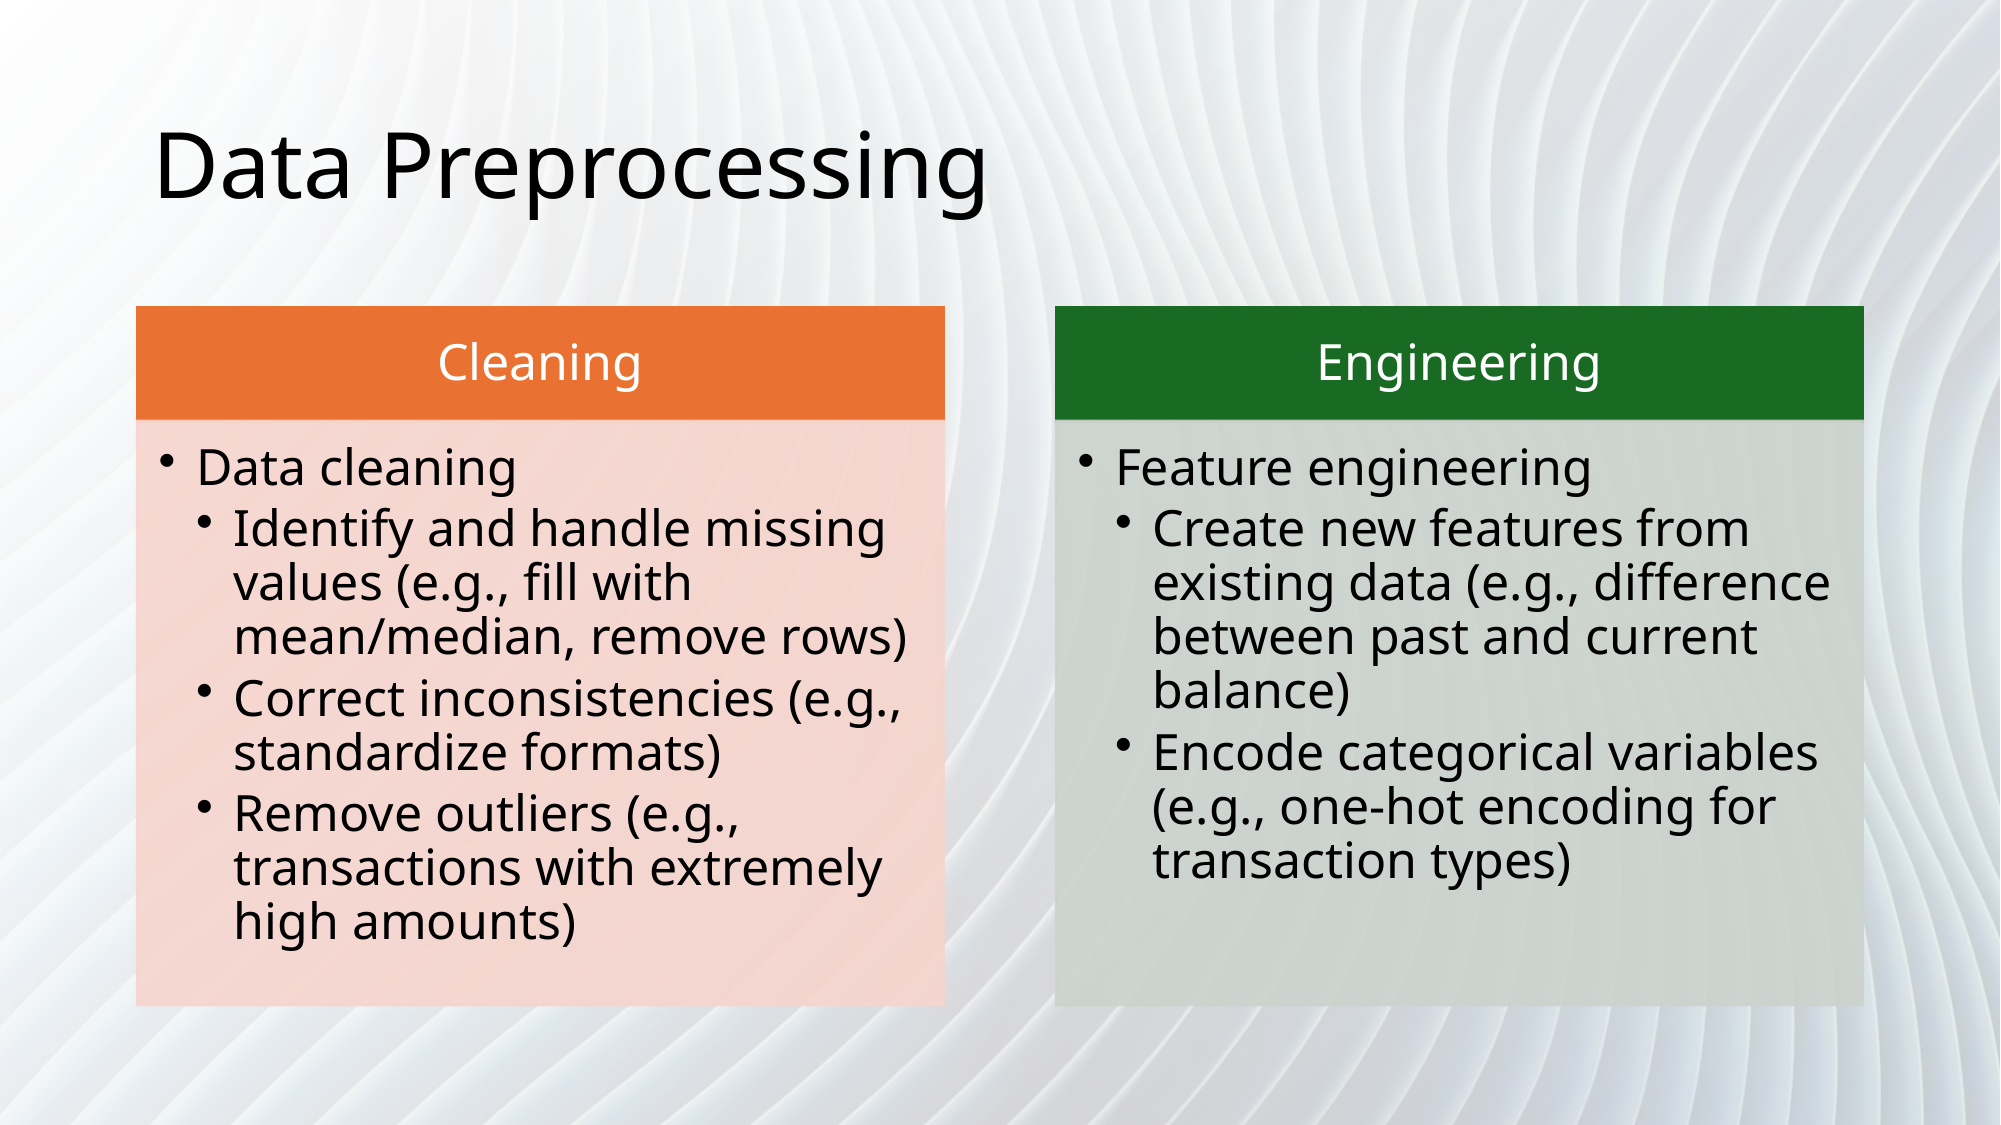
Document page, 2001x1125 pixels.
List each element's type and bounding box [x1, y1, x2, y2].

list [136, 298, 1863, 1014]
picture [0, 0, 2000, 1125]
